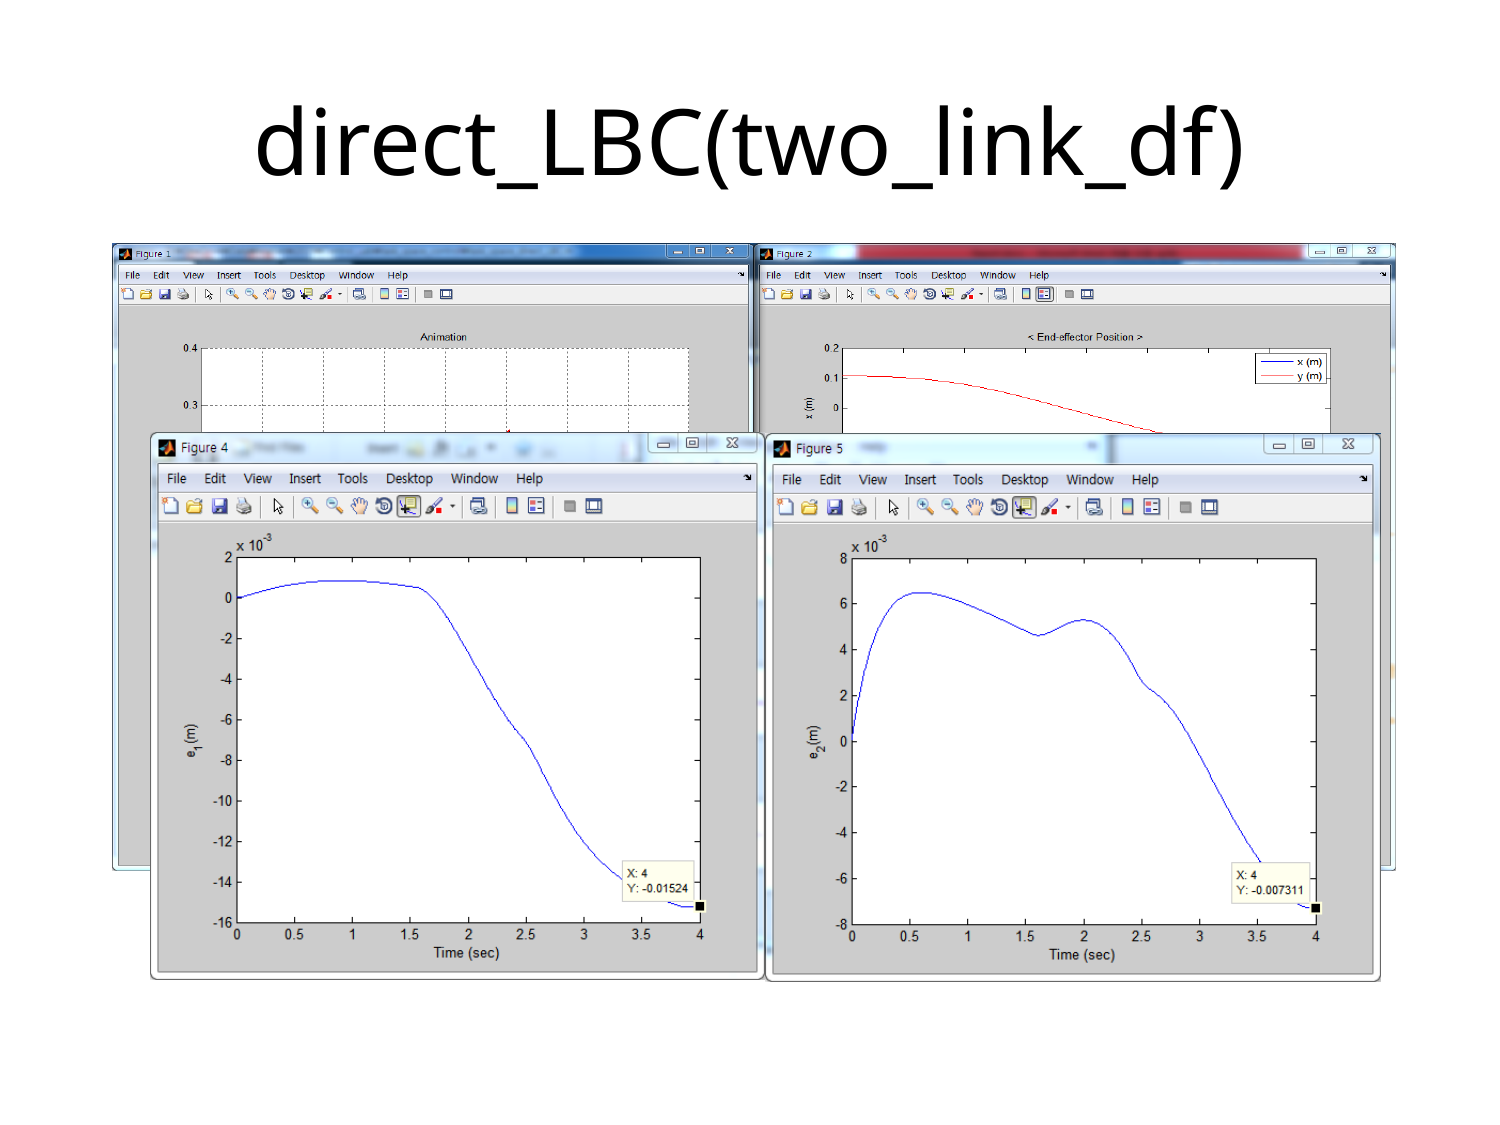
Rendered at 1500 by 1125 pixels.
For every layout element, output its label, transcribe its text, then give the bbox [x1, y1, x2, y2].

title direct_LBC(two_link_df) [75, 45, 1425, 233]
picture [112, 243, 1396, 871]
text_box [149, 432, 1381, 982]
